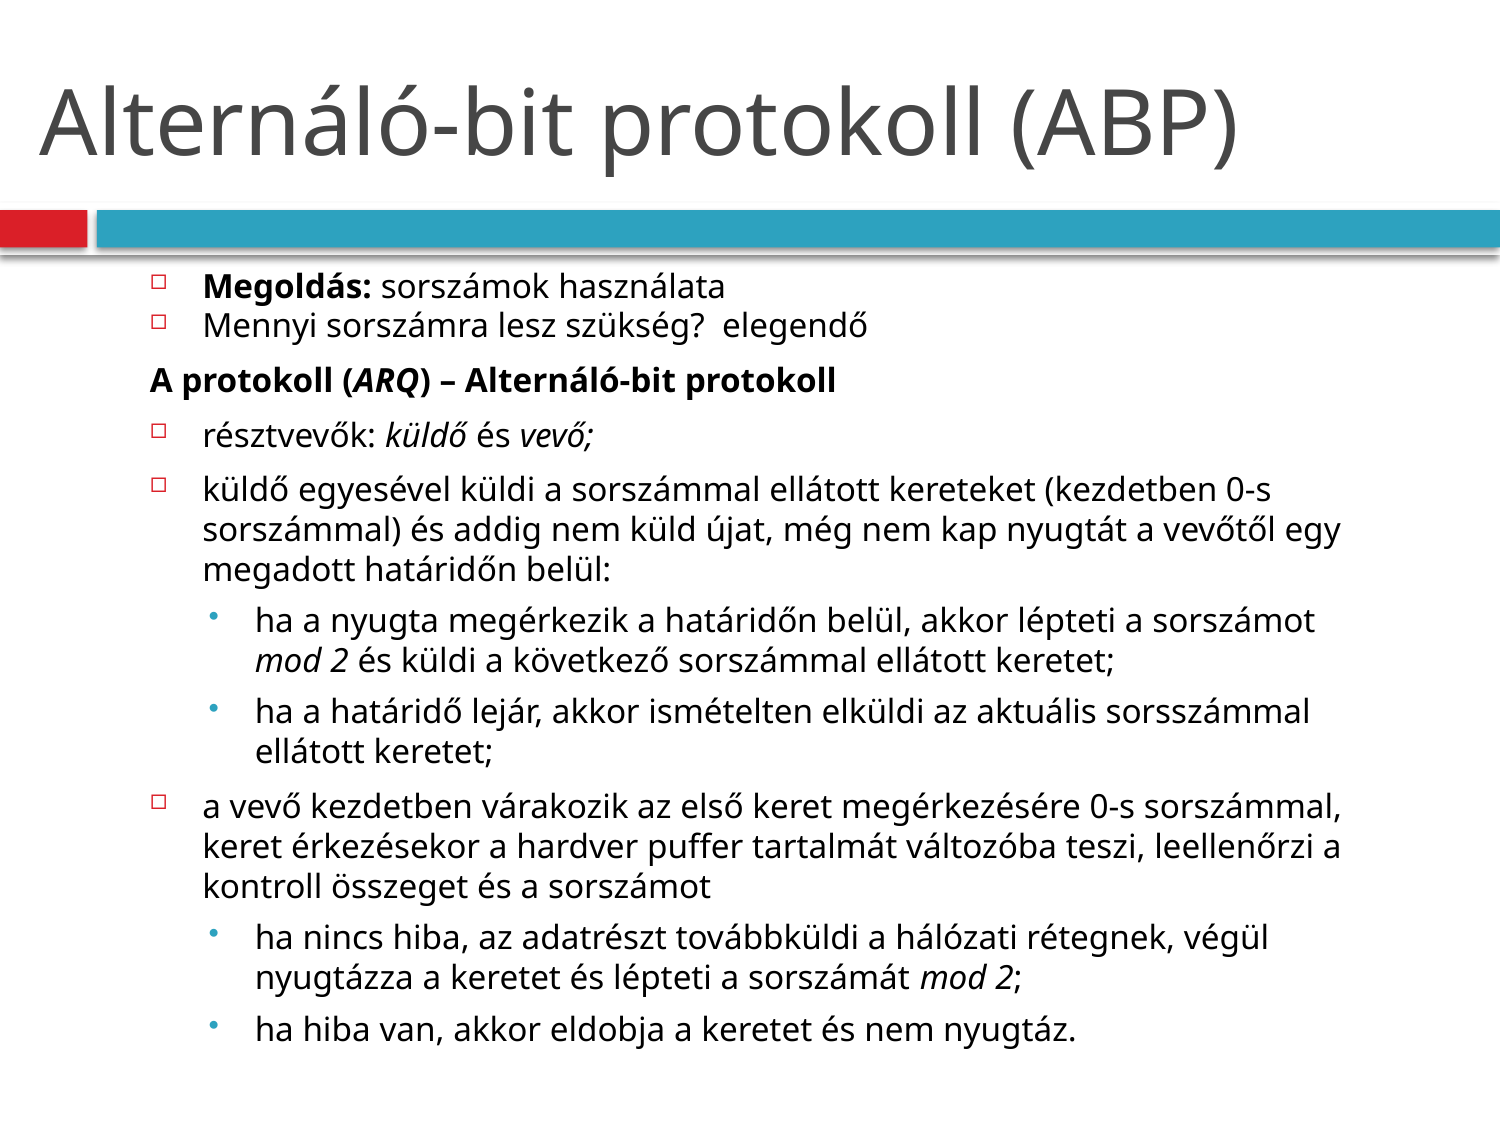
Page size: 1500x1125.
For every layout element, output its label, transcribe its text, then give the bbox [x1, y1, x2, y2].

title Alternáló-bit protokoll (ABP) [24, 37, 1475, 200]
